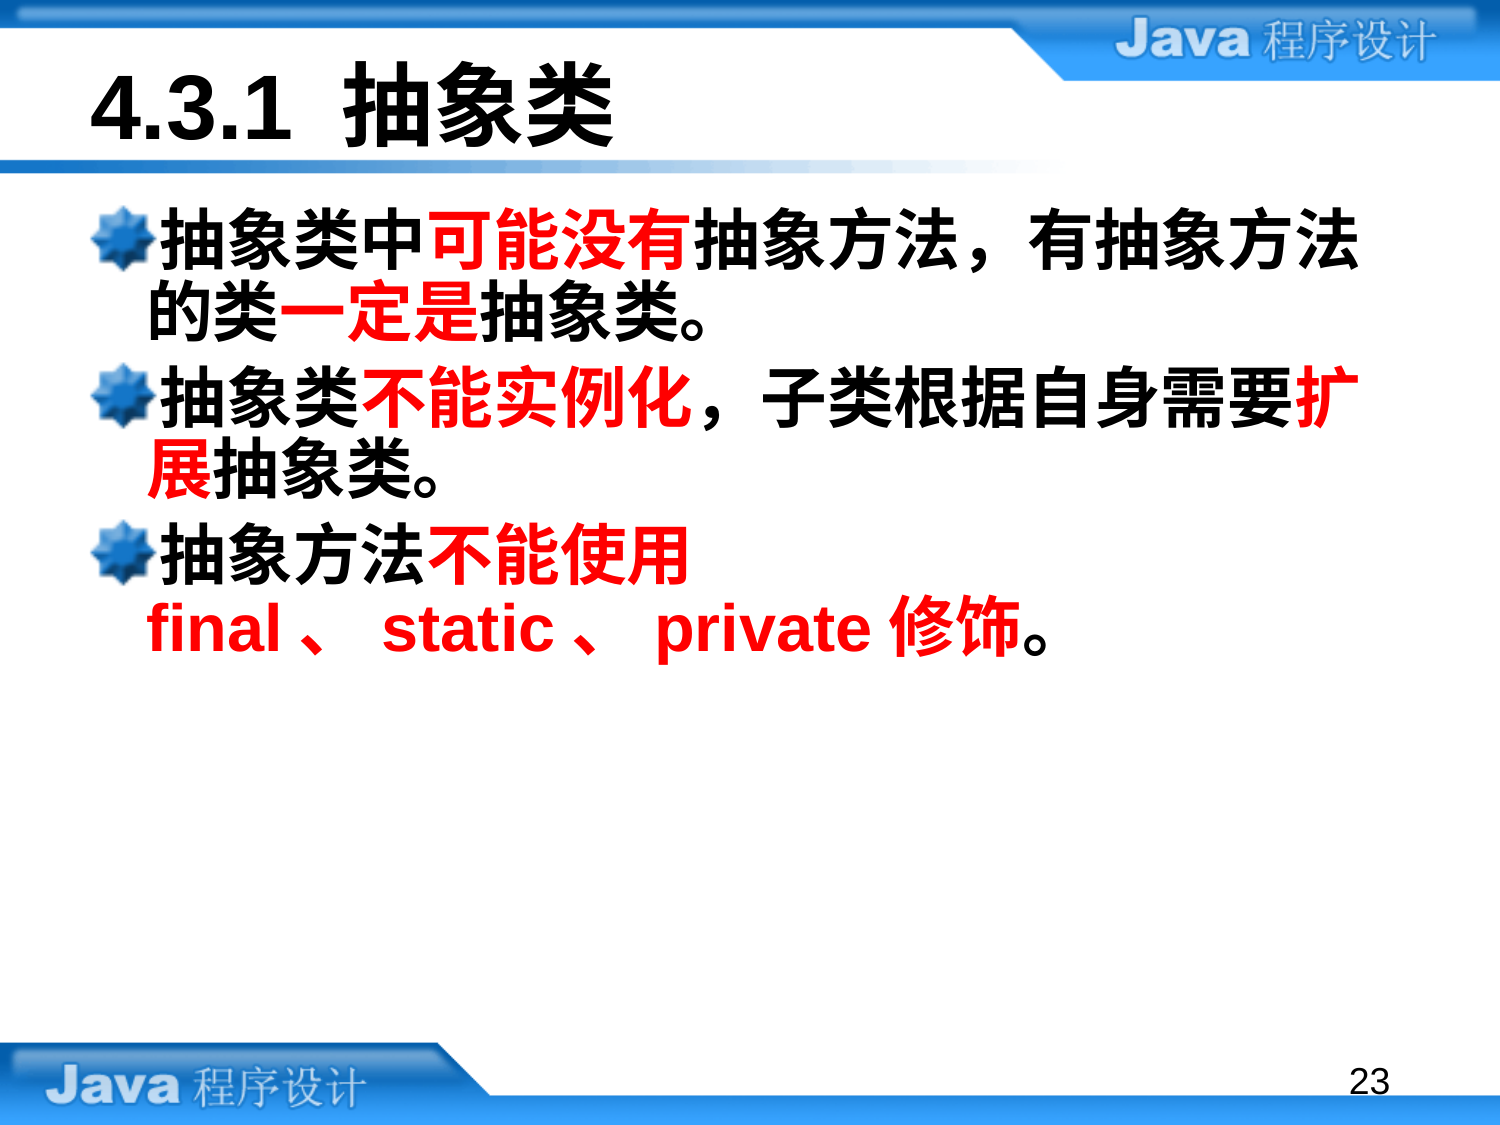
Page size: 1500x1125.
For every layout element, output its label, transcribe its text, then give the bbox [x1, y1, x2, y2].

text_box 抽象类中可能没有抽象方法，有抽象方法的类一定是抽象类。 抽象类不能实例化，子类根据自身需要扩展抽象类。 抽象方法不能使用final、static、private修饰。 [75, 313, 1412, 912]
picture [0, 0, 1500, 1125]
title 4.3.1 抽象类 [75, 45, 1306, 161]
text_box [75, 200, 1450, 313]
